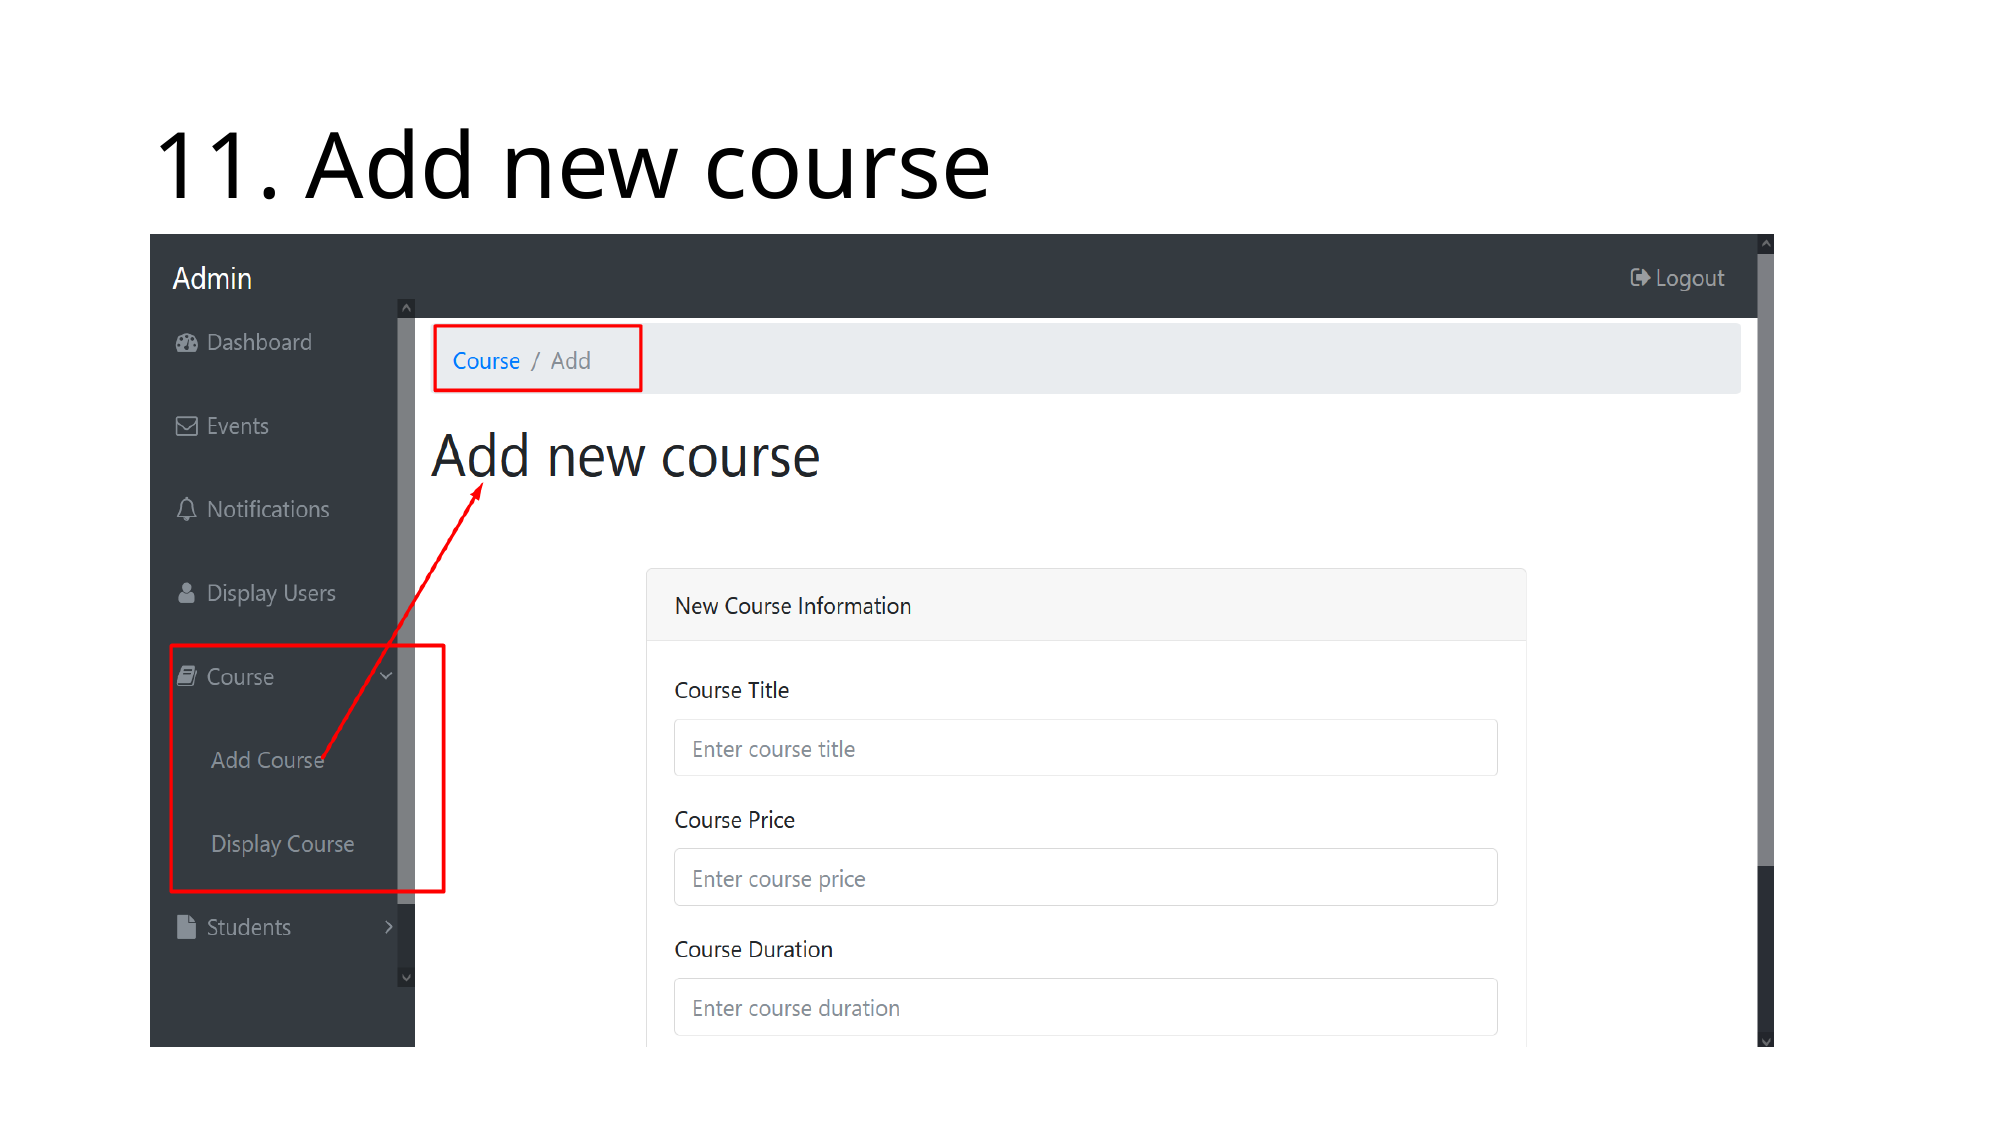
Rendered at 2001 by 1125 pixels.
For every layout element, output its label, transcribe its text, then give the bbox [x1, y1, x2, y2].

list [149, 234, 1774, 1047]
title 11. Add new course [137, 59, 1863, 278]
